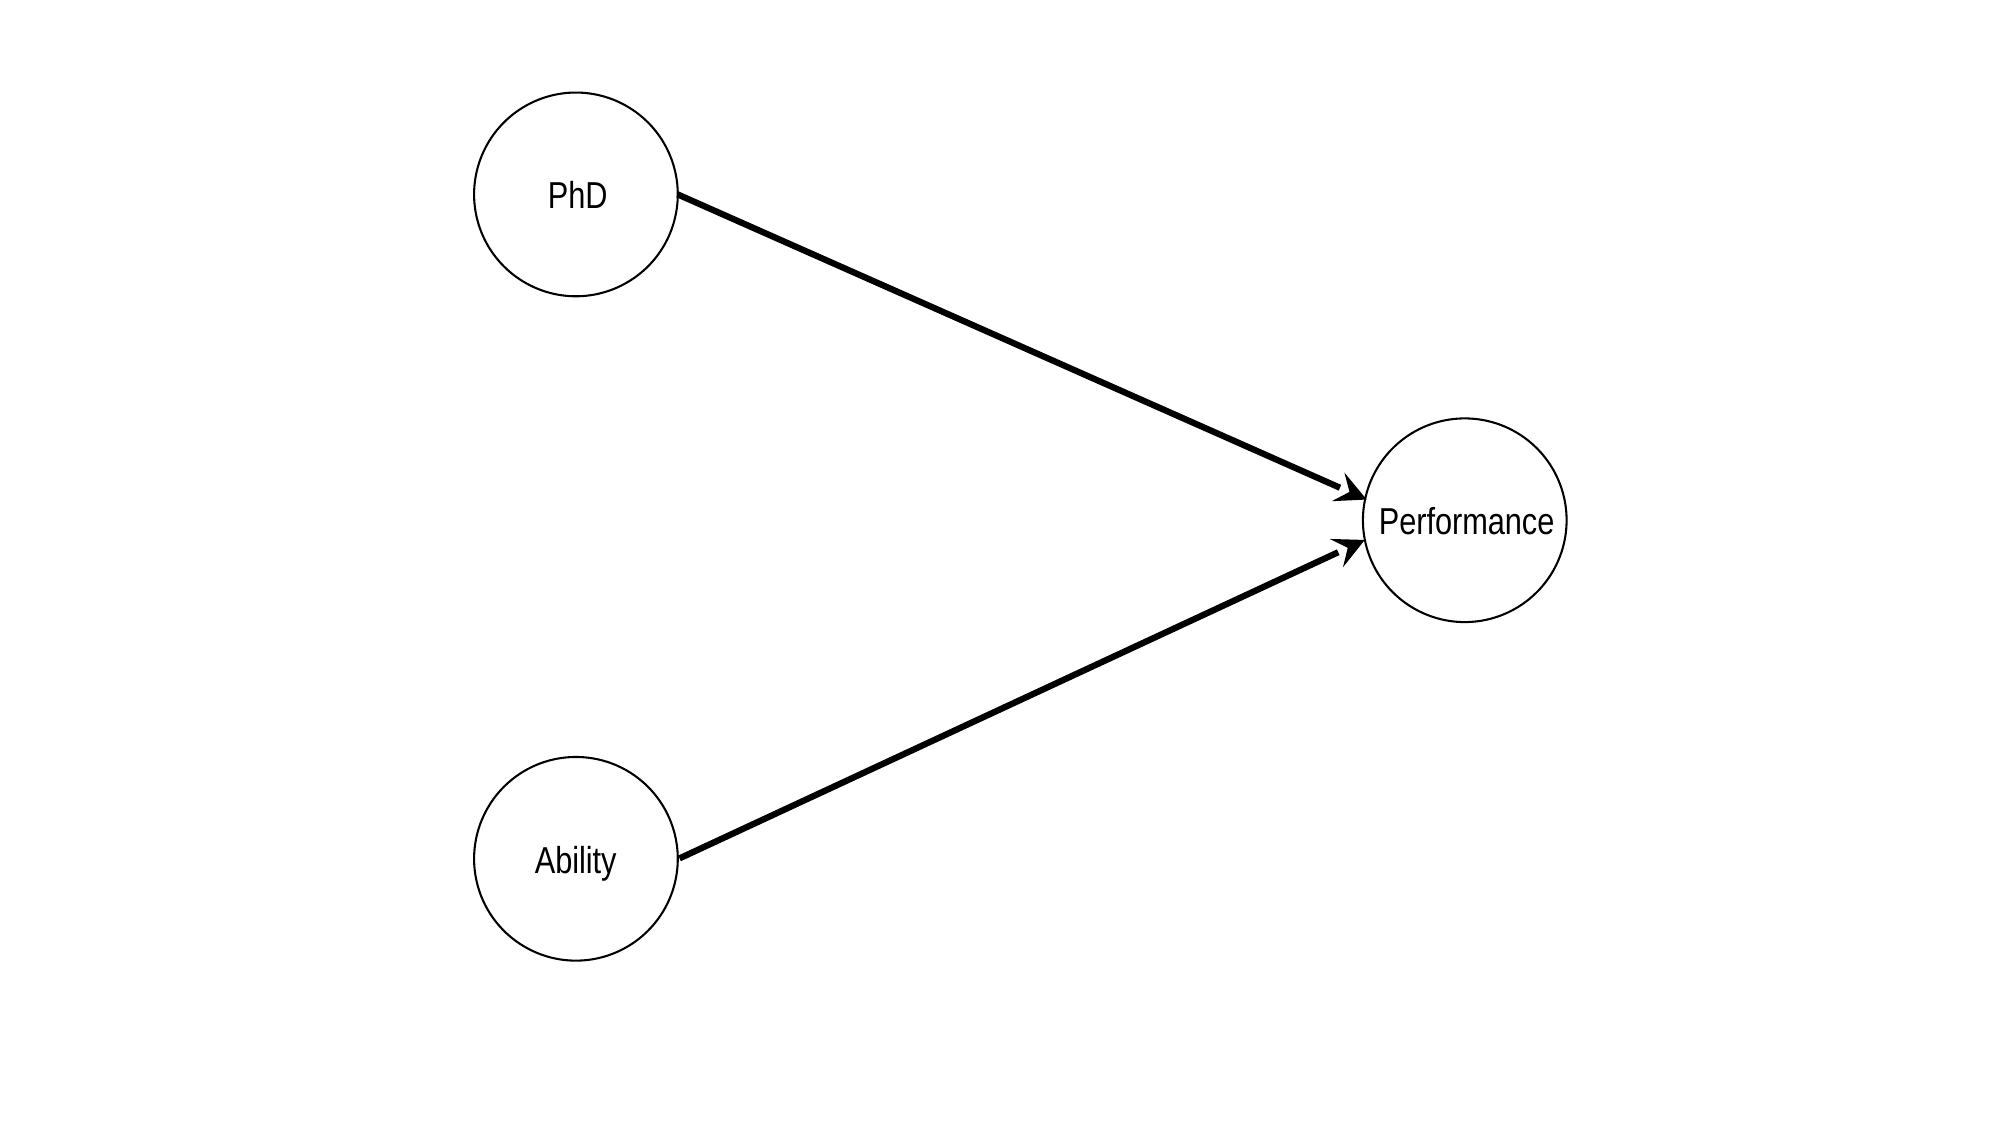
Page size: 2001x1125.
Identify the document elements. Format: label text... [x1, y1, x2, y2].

text_box [477, 889, 675, 962]
text_box [477, 755, 675, 828]
text_box Ability [472, 828, 680, 889]
text_box [1366, 550, 1564, 624]
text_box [679, 539, 1365, 859]
text_box [477, 91, 675, 164]
text_box PhD [474, 164, 682, 224]
text_box Performance [1362, 489, 1571, 550]
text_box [677, 194, 1367, 500]
text_box [477, 224, 675, 298]
text_box [1367, 417, 1563, 489]
